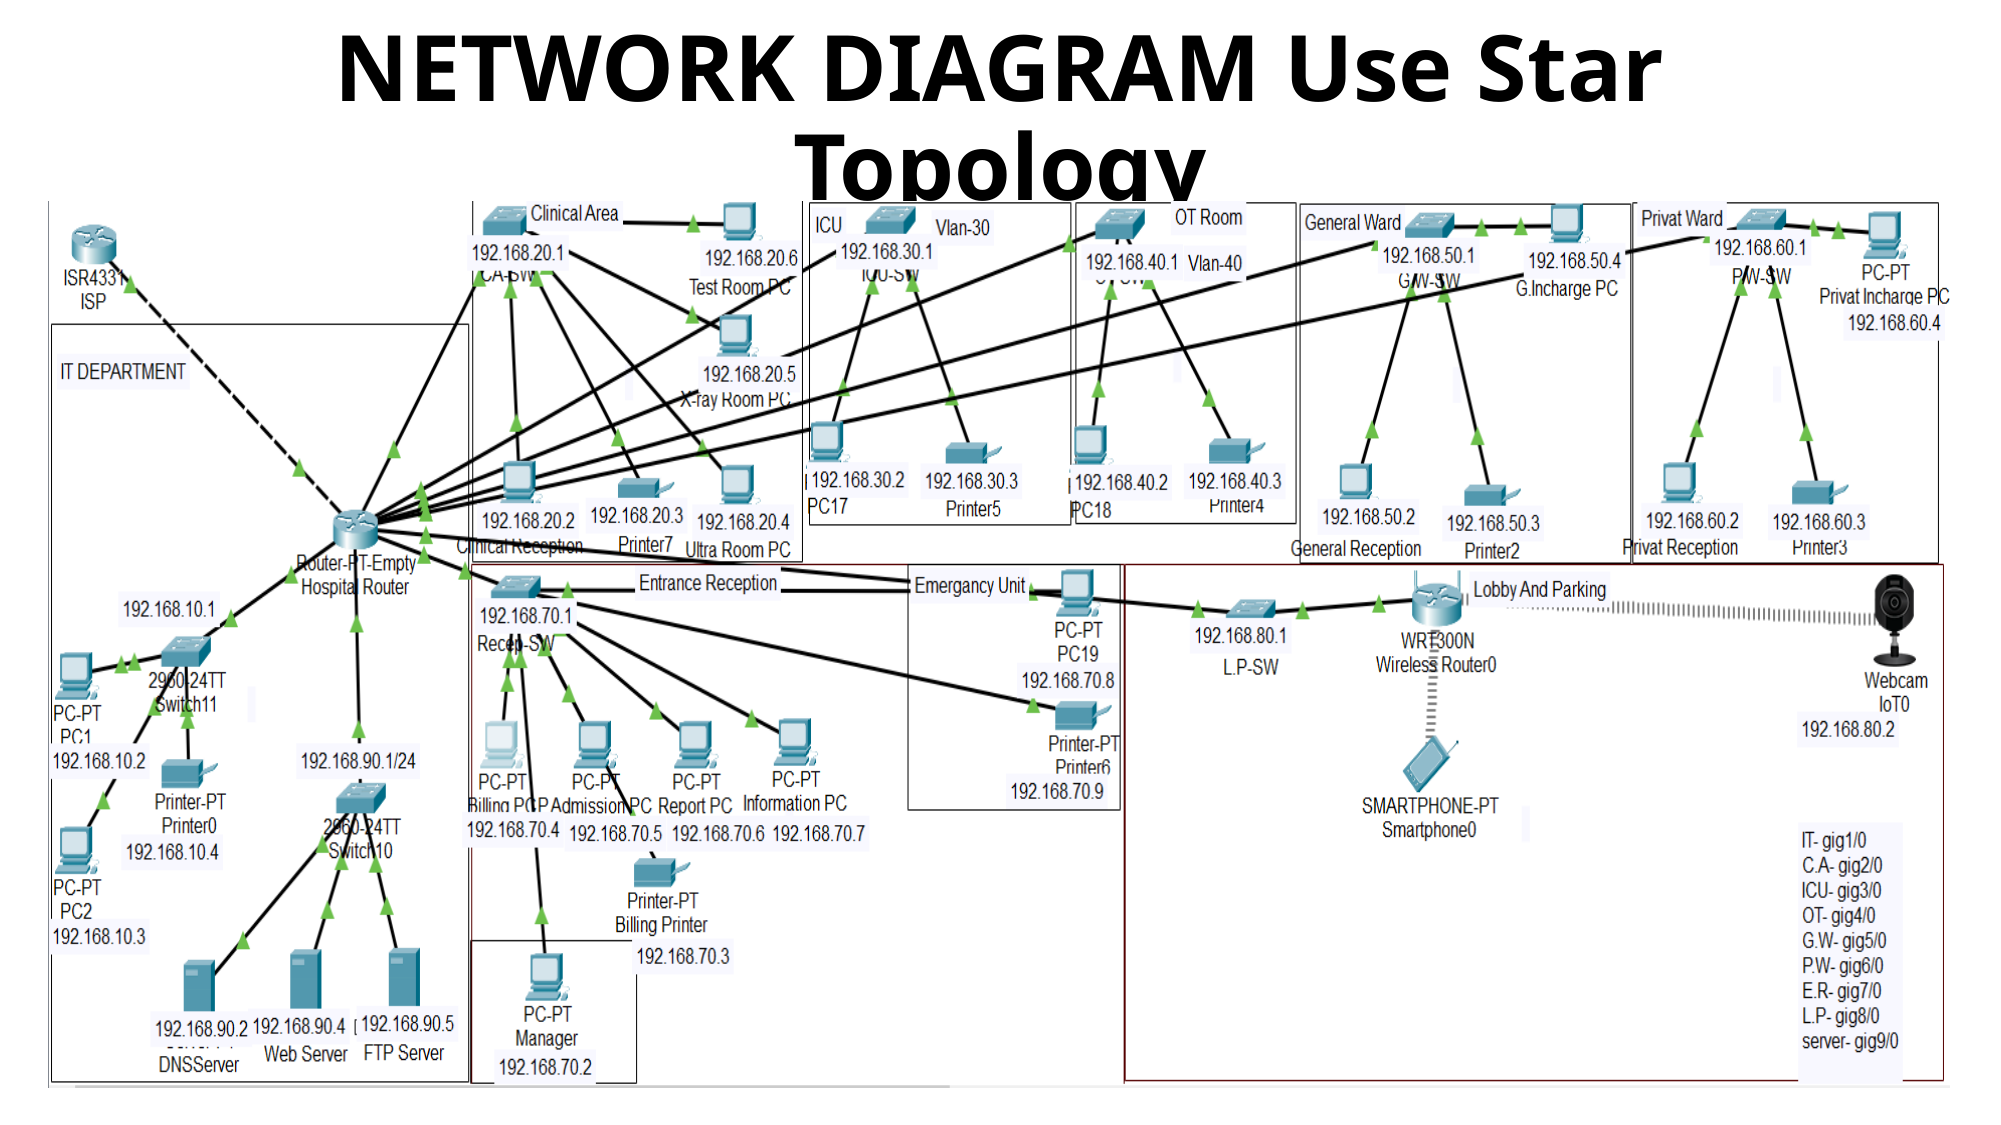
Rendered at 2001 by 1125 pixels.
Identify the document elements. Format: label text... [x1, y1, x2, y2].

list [47, 201, 1950, 1088]
title NETWORK DIAGRAM Use Star Topology [137, 59, 1863, 183]
